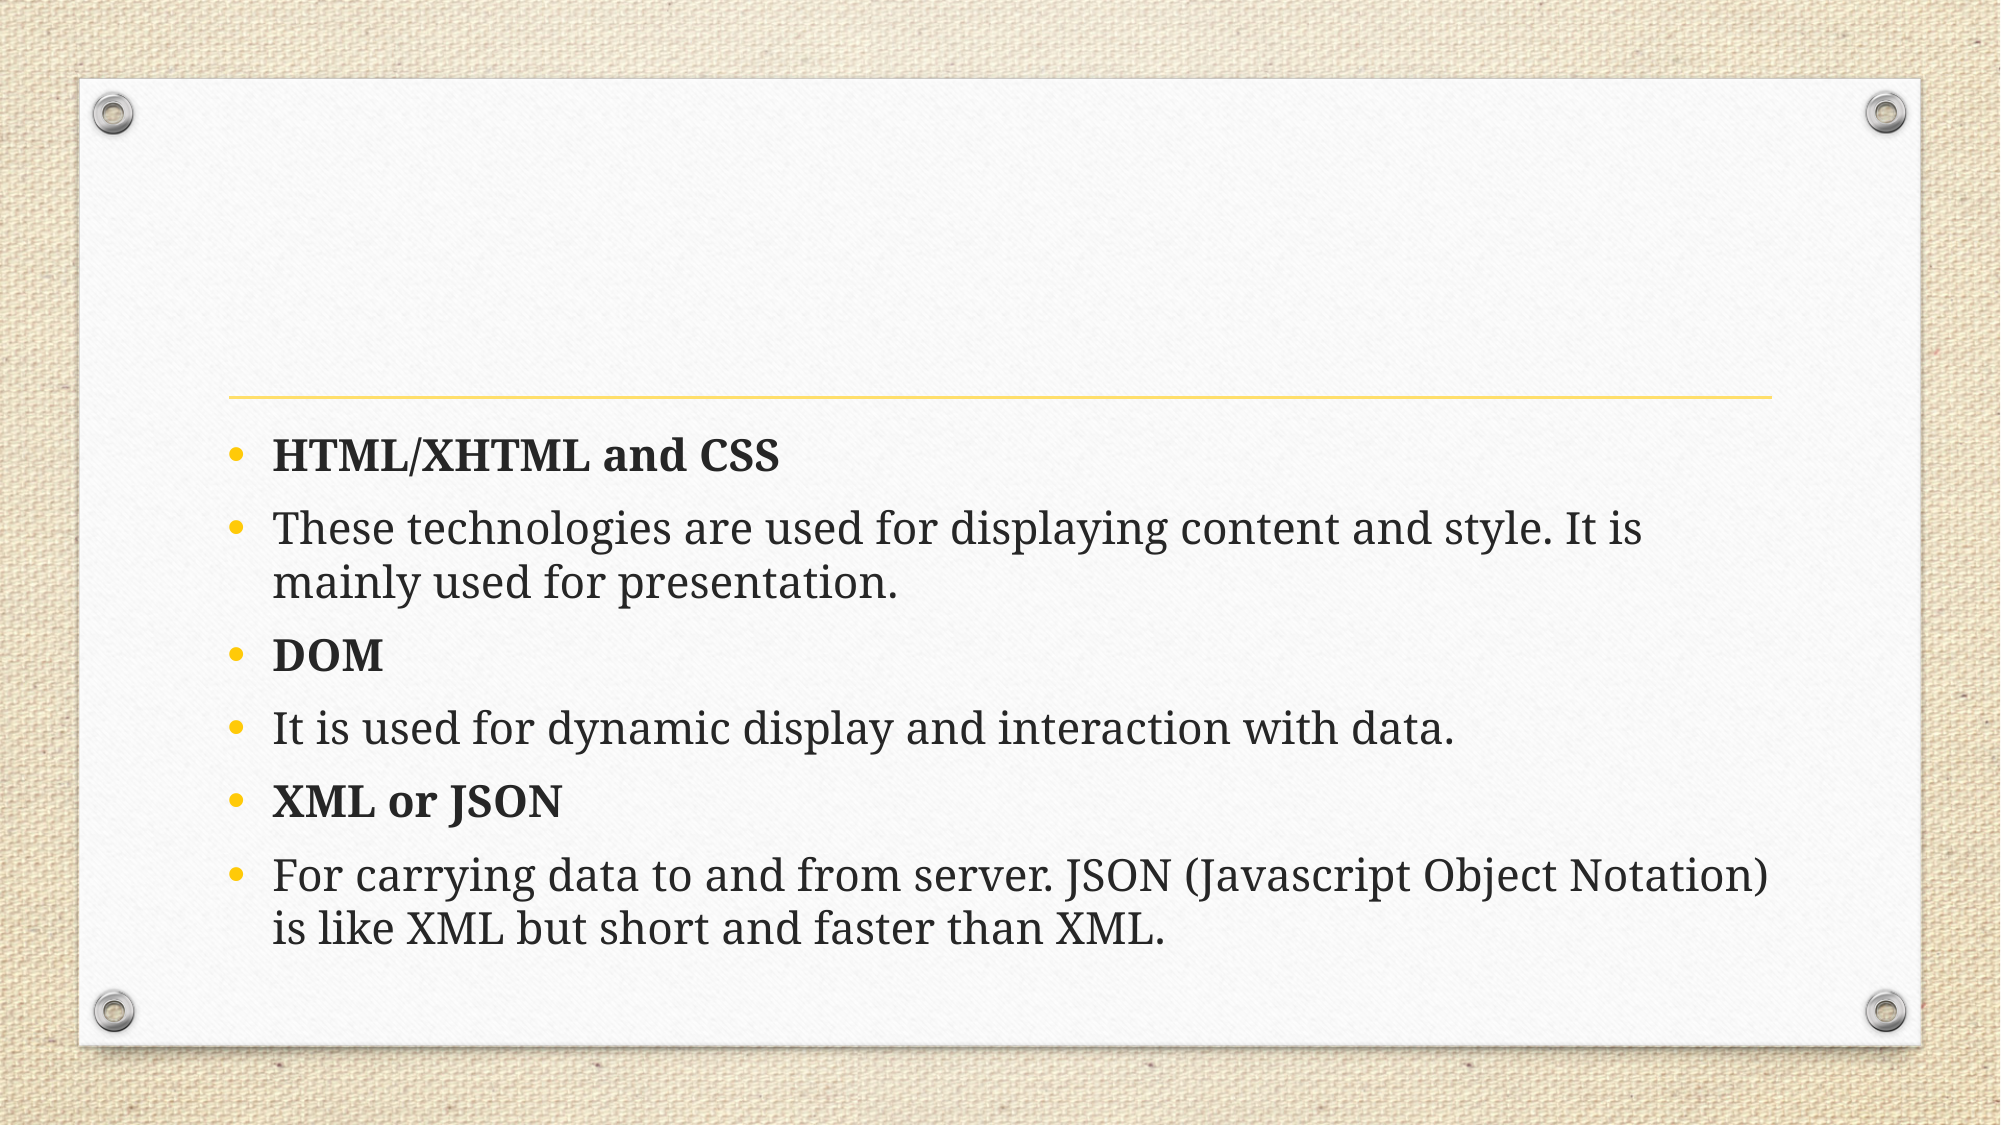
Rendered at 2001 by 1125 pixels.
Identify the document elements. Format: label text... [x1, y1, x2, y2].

picture [0, 0, 2001, 1125]
list HTML/XHTML and CSS These technologies are used for displaying content and style. It is mainly used for presentation. DOM It is used for dynamic display and interaction with data. XML or JSON For carrying data to and from server. JSON (Javascript Object Notation) is like XML but short and faster than XML. [212, 419, 1788, 964]
